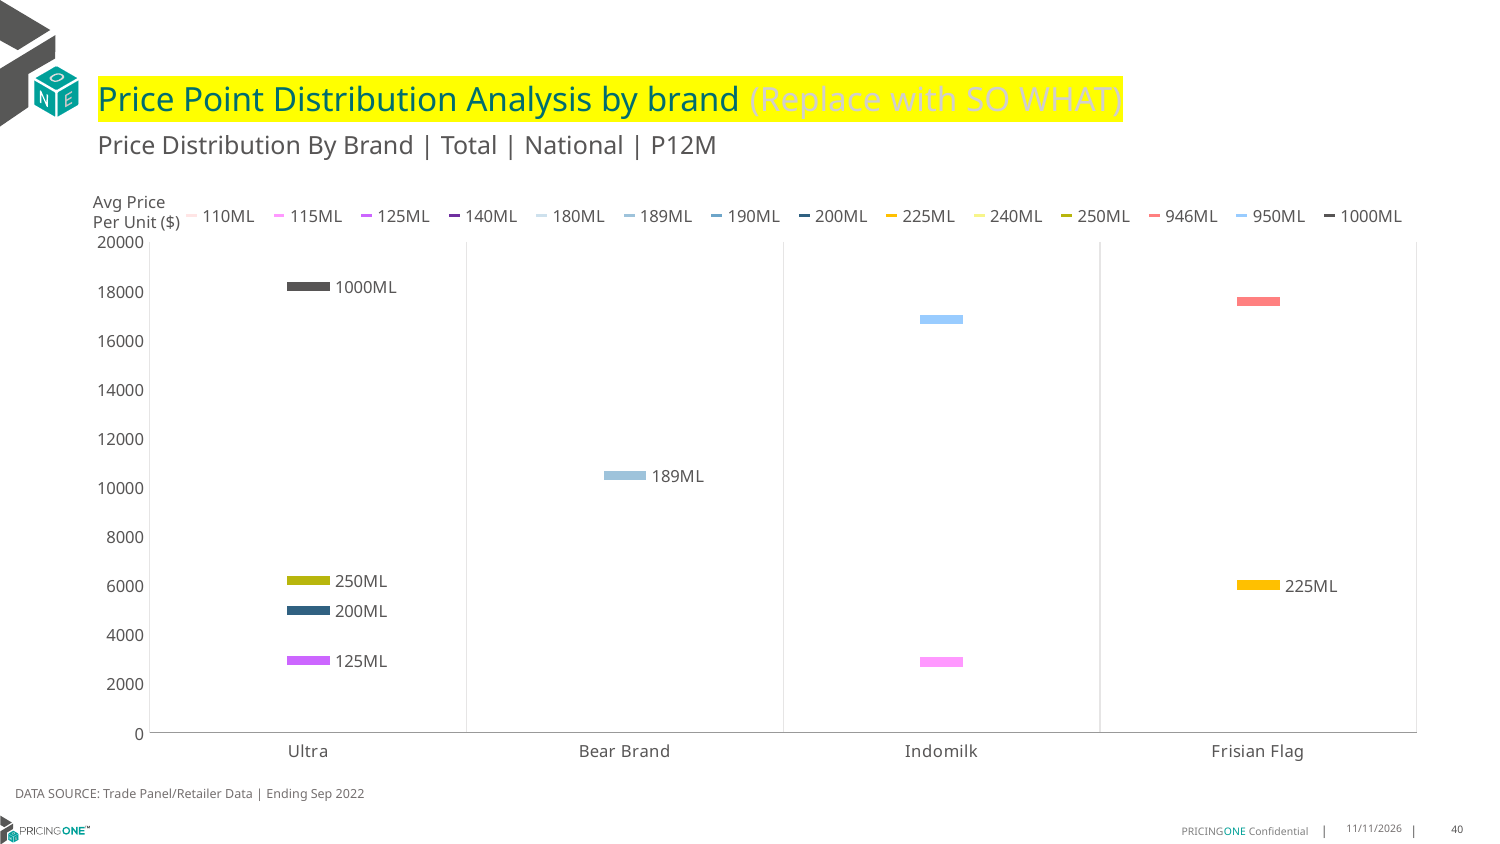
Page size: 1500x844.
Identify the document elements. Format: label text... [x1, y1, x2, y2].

slide_number 40 [1417, 815, 1479, 844]
title Price Point Distribution Analysis by brand (Replace with SO WHAT) [82, 0, 1418, 127]
chart [88, 185, 1418, 776]
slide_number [1325, 815, 1417, 844]
list DATA SOURCE: Trade Panel/Retailer Data | Ending Sep 2022 [0, 776, 750, 814]
list Price Distribution By Brand | Total | National | P12M [82, 127, 1418, 186]
